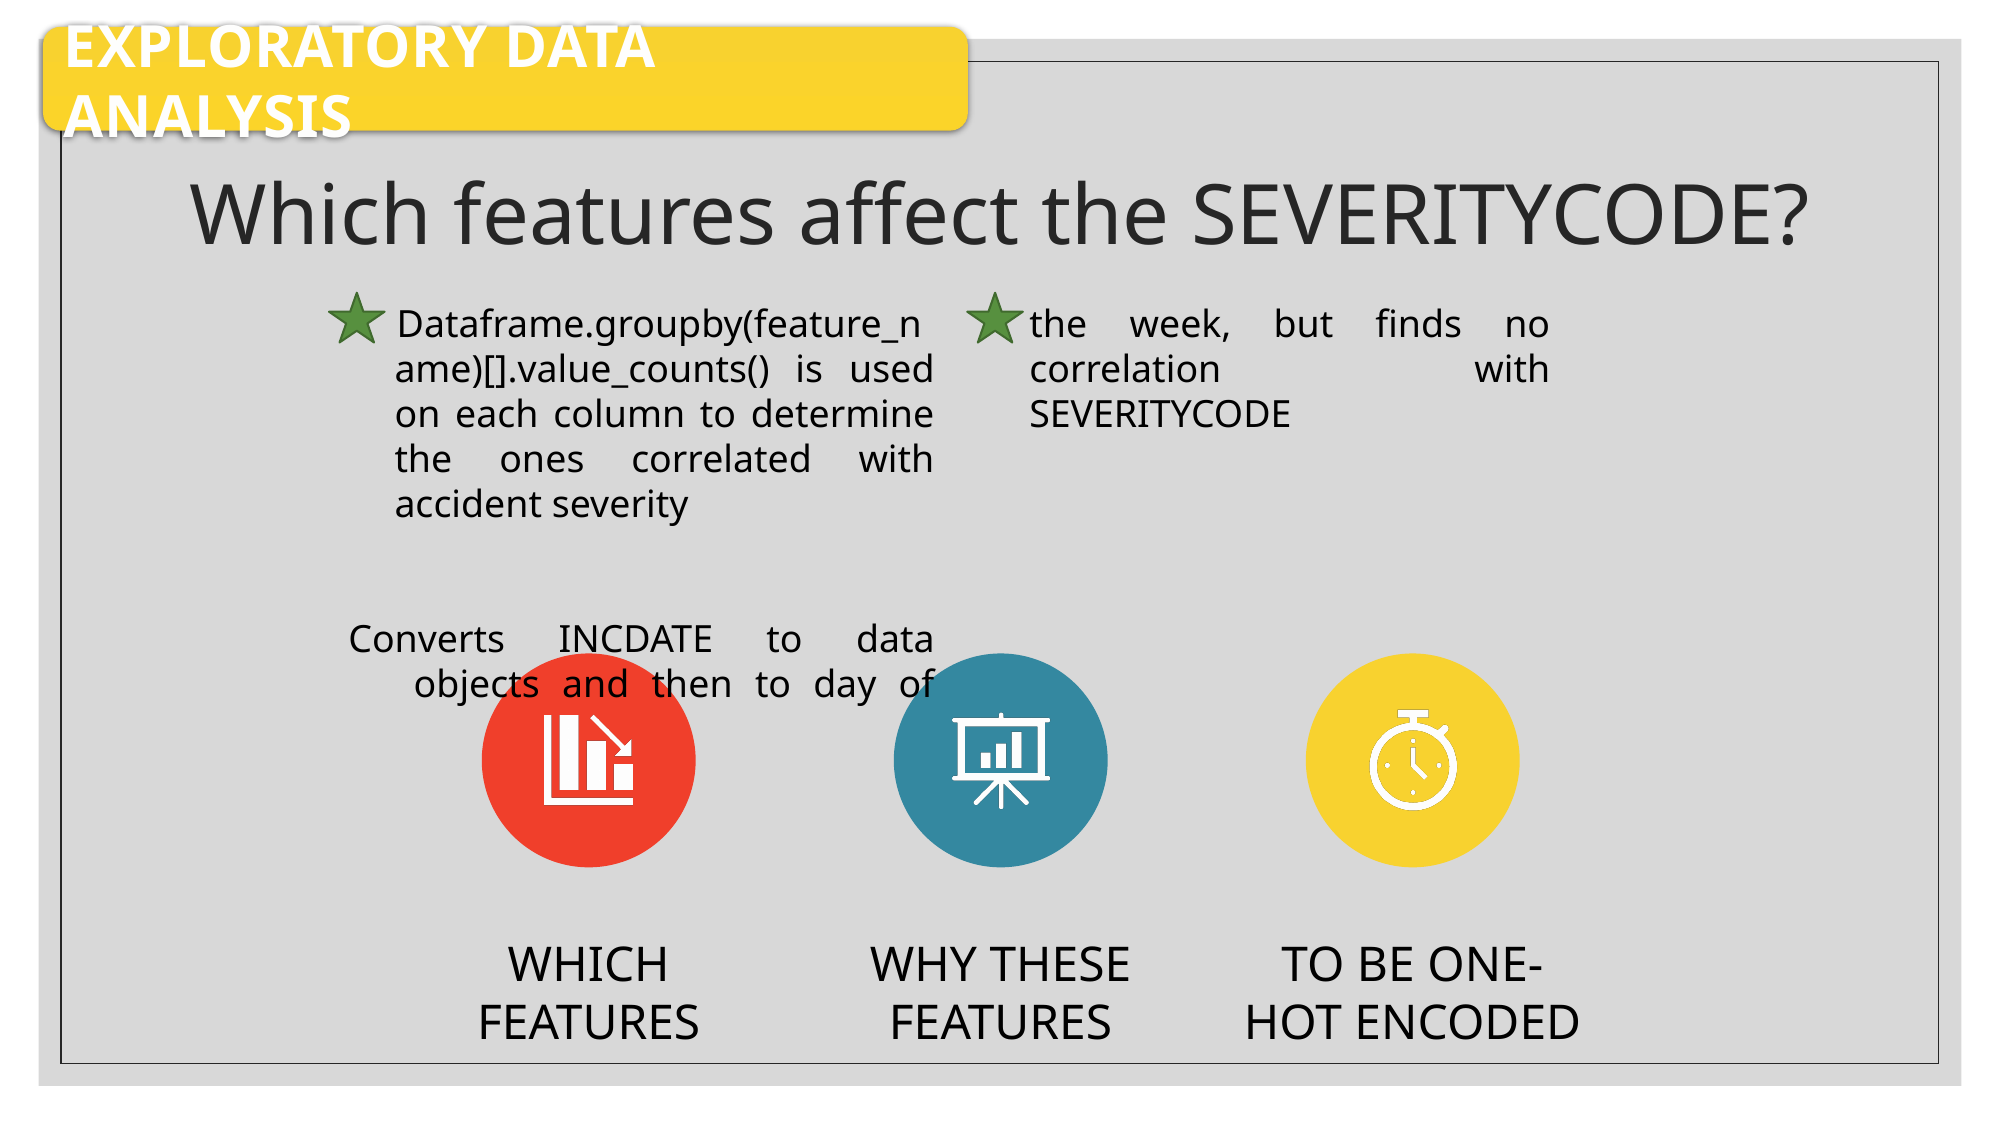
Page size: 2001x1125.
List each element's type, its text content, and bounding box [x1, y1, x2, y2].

text_box [328, 291, 386, 344]
text_box Dataframe.groupby(feature_name)[].value_counts() is used on each column to determine the ones correlated with accident severity Converts INCDATE to data objects and then to day of the week, but finds no correlation with SEVERITYCODE [304, 292, 1566, 647]
text_box [966, 291, 1024, 344]
text_box EXPLORATORY DATA ANALYSIS [42, 26, 968, 131]
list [68, 650, 1933, 1055]
title Which features affect the SEVERITYCODE? [68, 105, 1933, 331]
